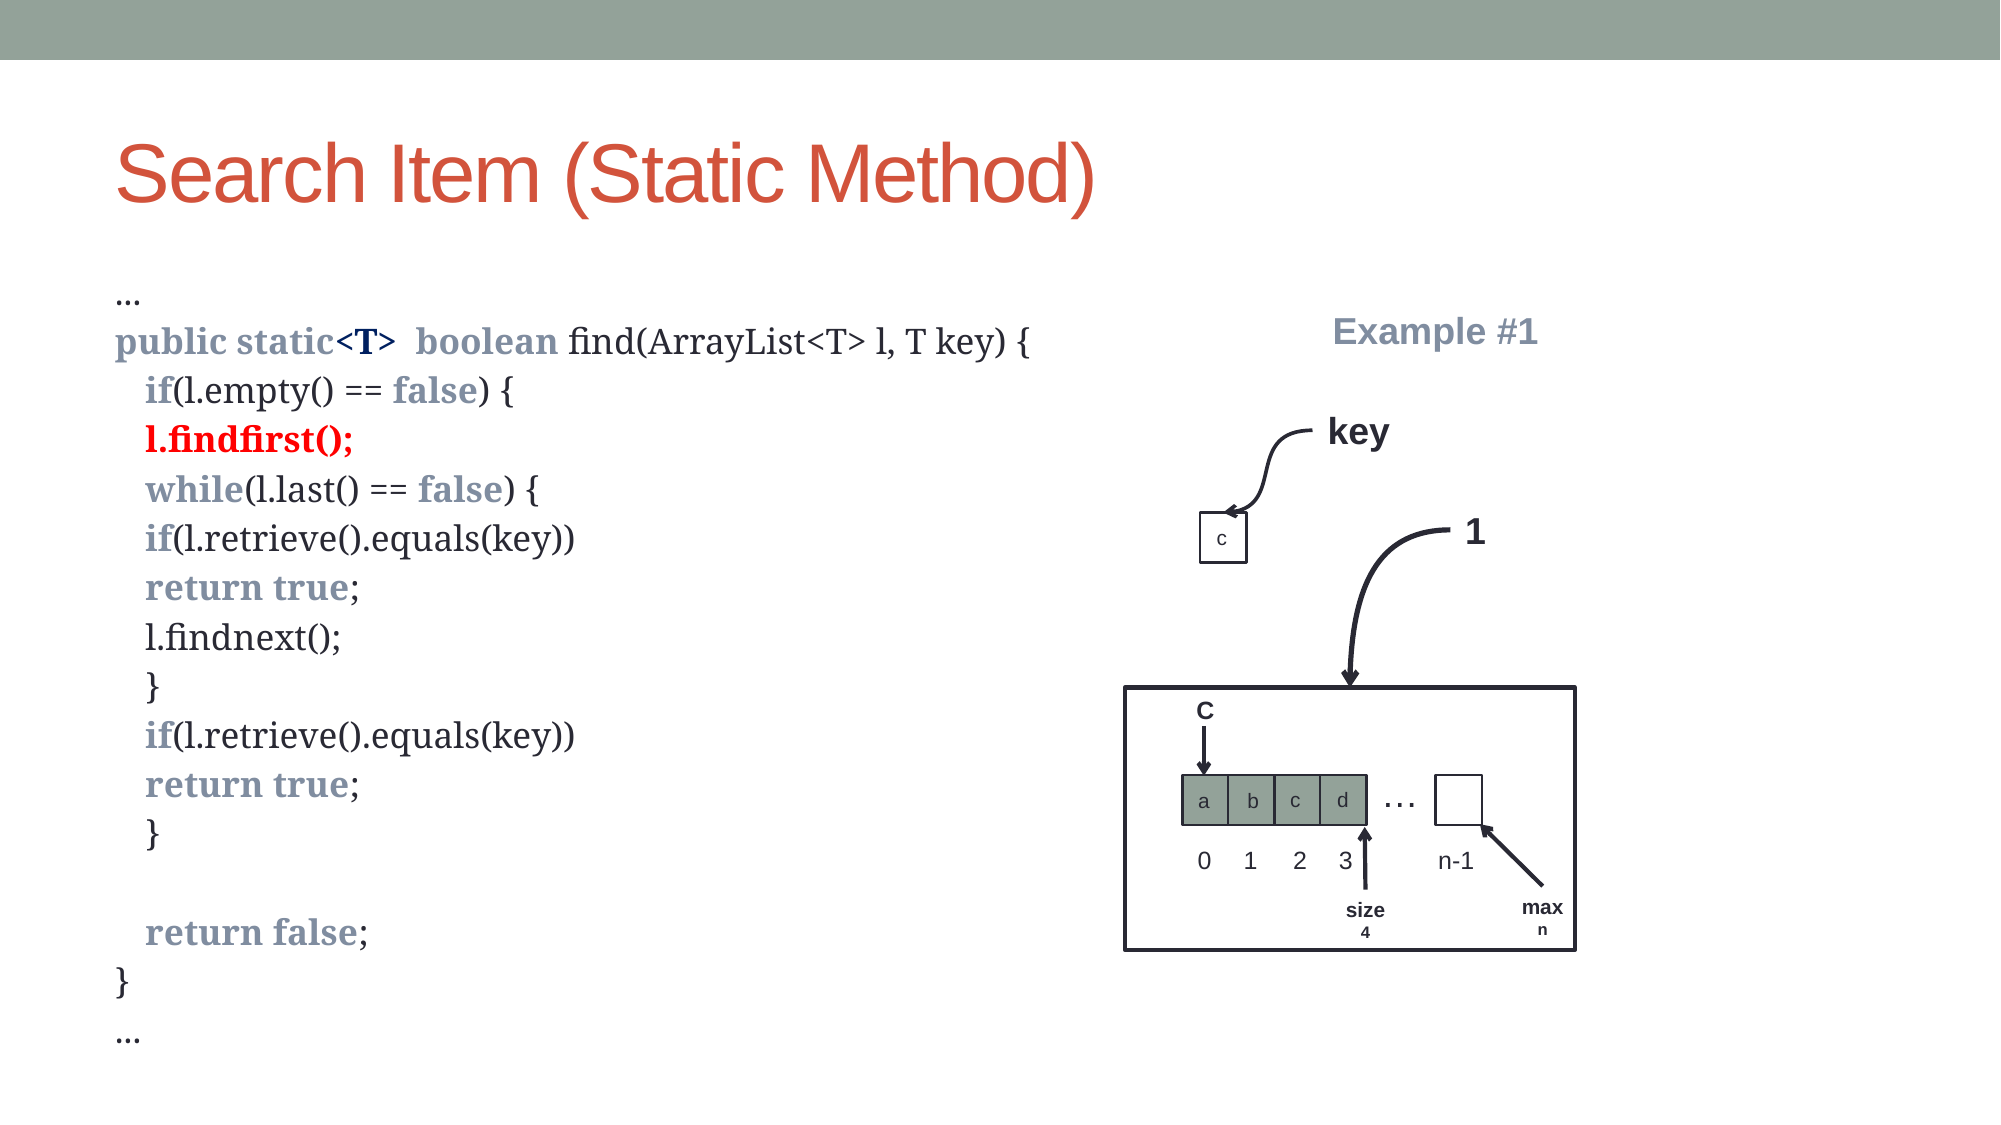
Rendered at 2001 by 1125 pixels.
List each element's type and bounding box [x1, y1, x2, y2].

text_box [1198, 399, 1405, 565]
text_box [1317, 299, 1554, 360]
text_box [1123, 499, 1579, 952]
title [99, 87, 1900, 250]
list [99, 262, 1900, 1063]
